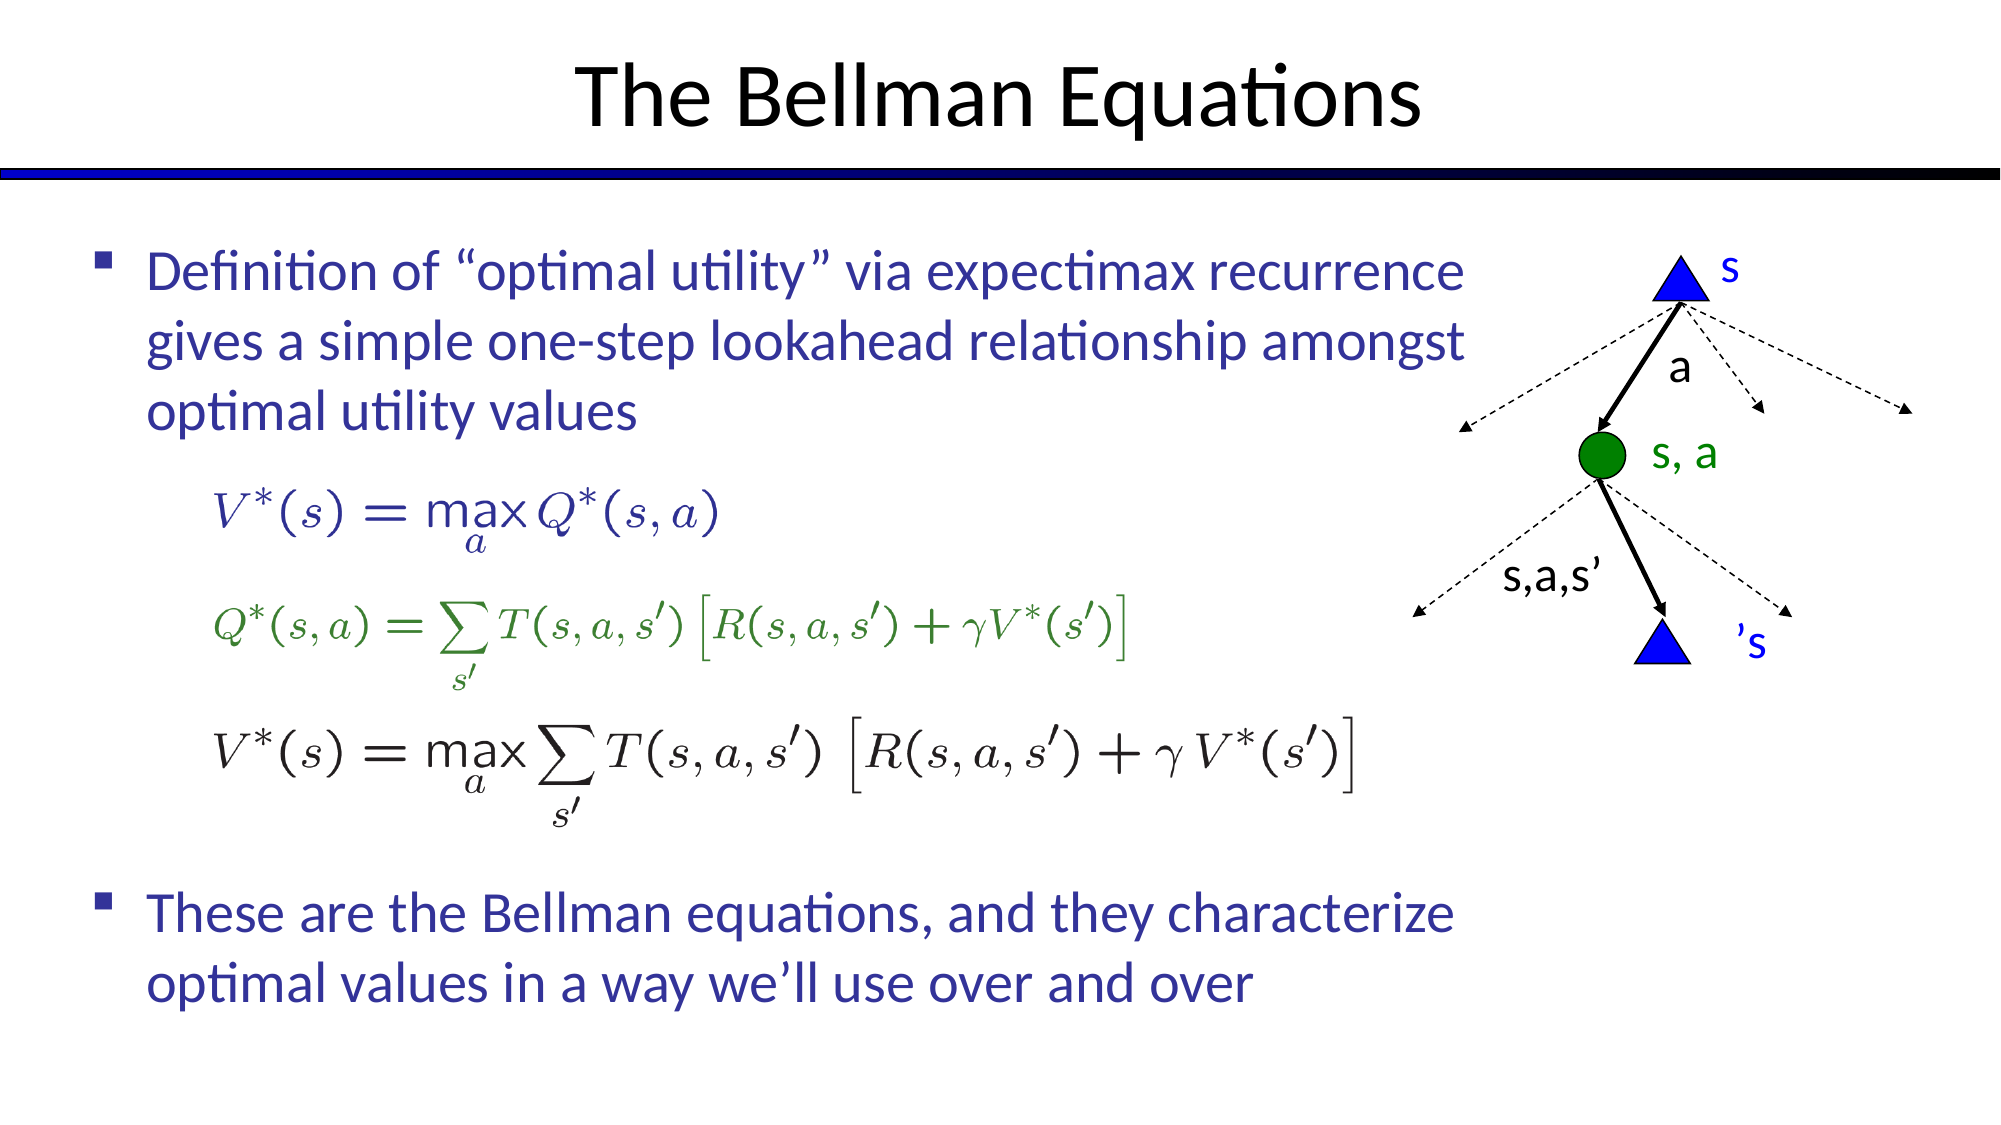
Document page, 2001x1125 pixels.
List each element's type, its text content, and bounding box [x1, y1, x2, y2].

list Definition of “optimal utility” via expectimax recurrence gives a simple one-step lookahead relationship amongst optimal utility values These are the Bellman equations, and they characterize optimal values in a way we’ll use over and over [74, 224, 1488, 968]
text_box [1412, 224, 1913, 678]
title The Bellman Equations [0, 0, 2000, 184]
picture [212, 714, 1353, 829]
picture [212, 487, 718, 555]
picture [213, 592, 1126, 691]
